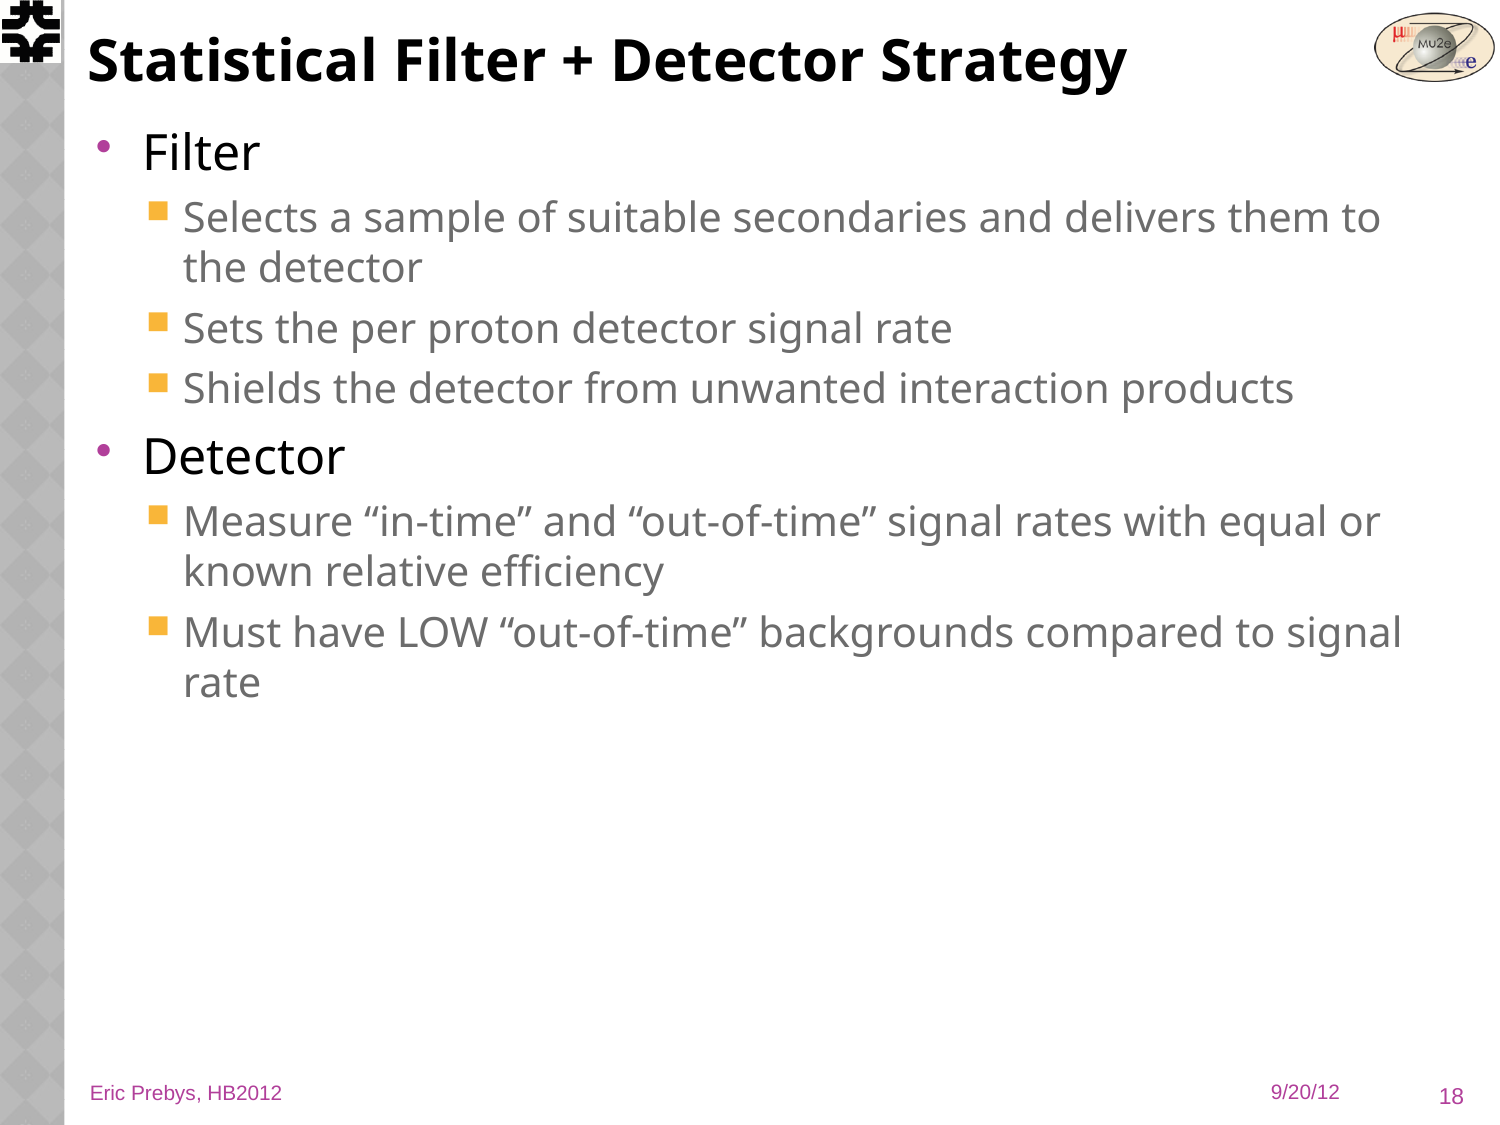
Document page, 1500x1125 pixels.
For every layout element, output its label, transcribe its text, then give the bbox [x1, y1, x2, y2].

picture [0, 0, 61, 63]
picture [1374, 12, 1495, 82]
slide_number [941, 1077, 1355, 1104]
slide_number 18 [1367, 1071, 1465, 1110]
list Filter Selects a sample of suitable secondaries and delivers them to the detector Sets the per proton detector signal rate Shields the detector from unwanted interaction products Detector Measure “in-time” and “out-of-time” signal rates with equal or known relative efficiency Must have LOW “out-of-time” backgrounds compared to signal rate [82, 112, 1437, 1025]
footer Eric Prebys, HB2012 [75, 1075, 709, 1105]
title Statistical Filter + Detector Strategy [80, 20, 1436, 93]
